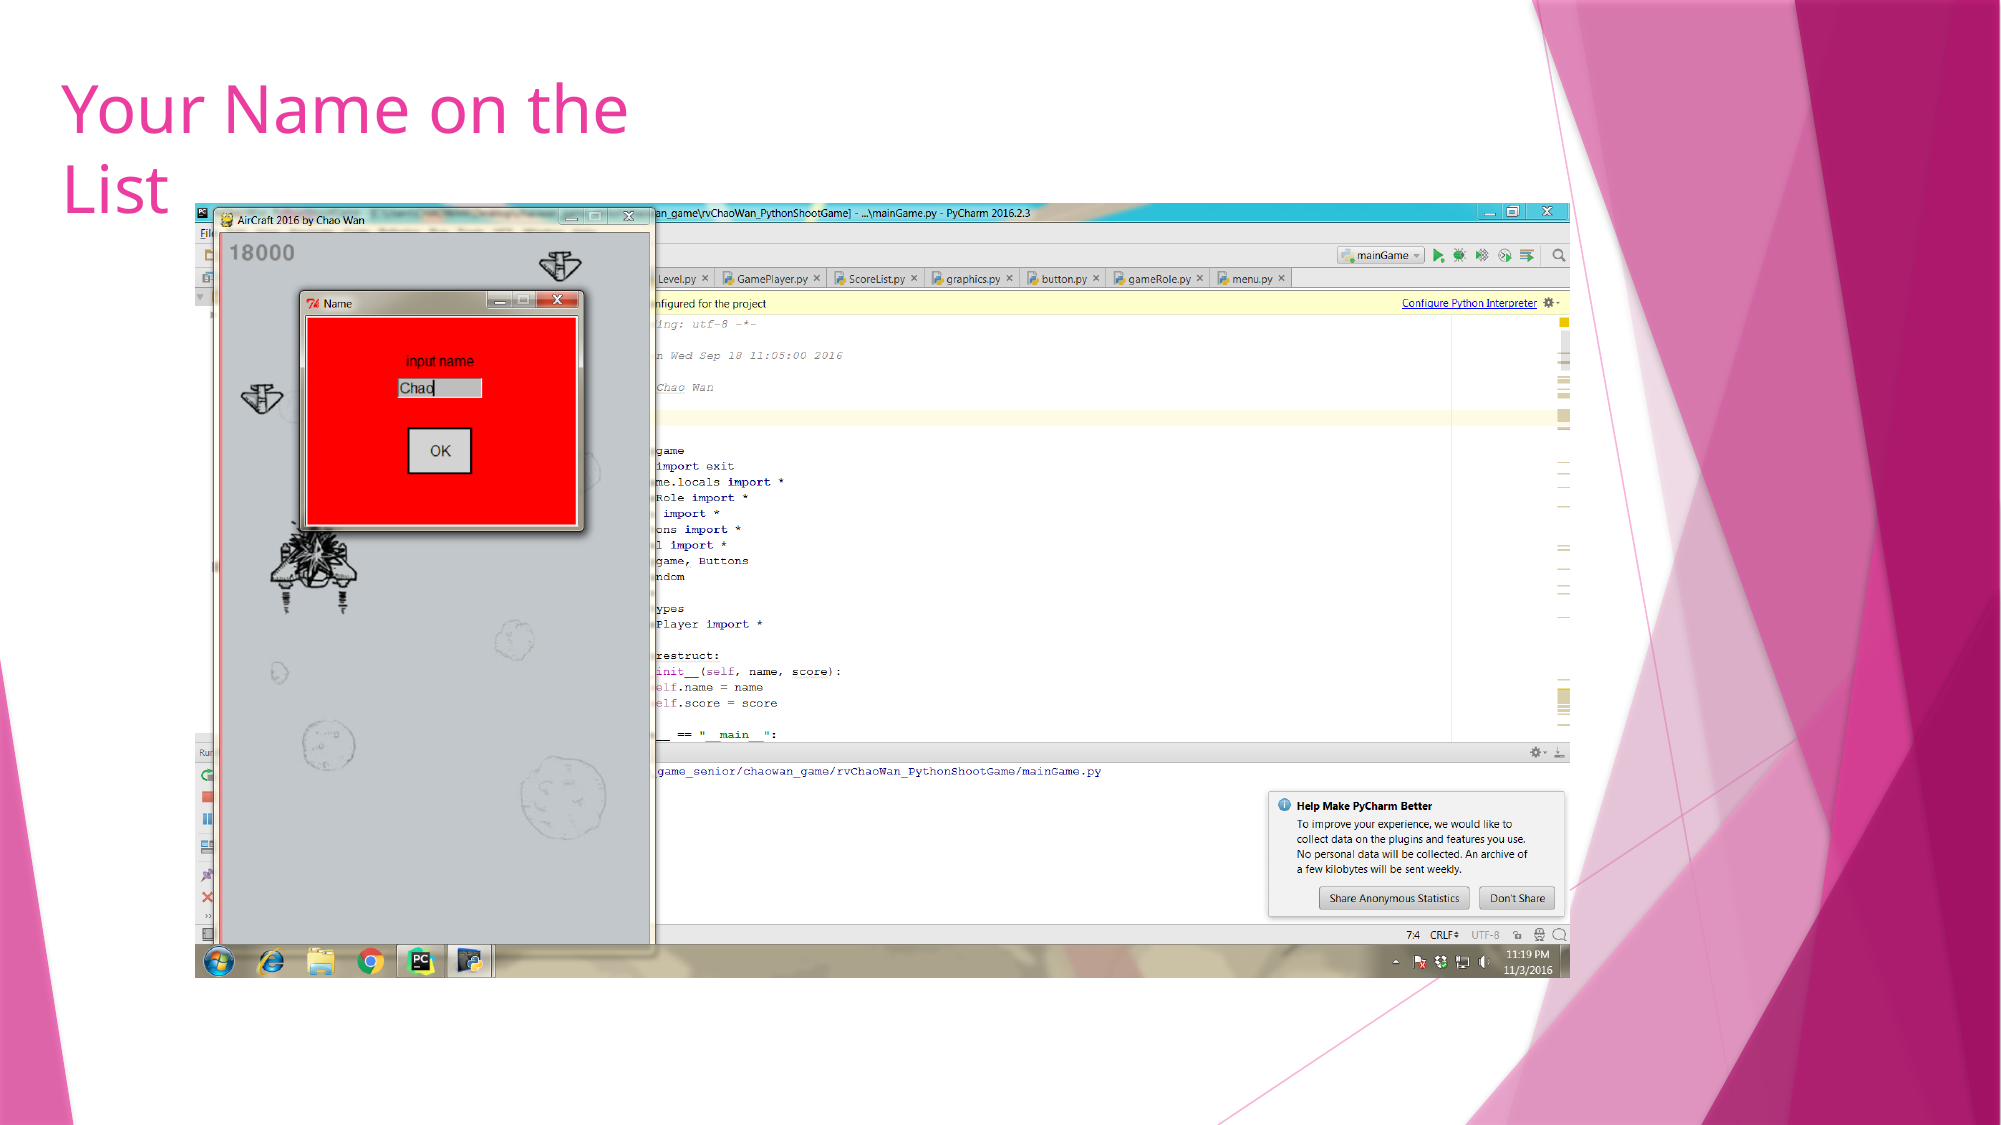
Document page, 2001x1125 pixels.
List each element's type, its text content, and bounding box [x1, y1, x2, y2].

picture [194, 203, 1571, 978]
title Your Name on the List [46, 59, 762, 139]
